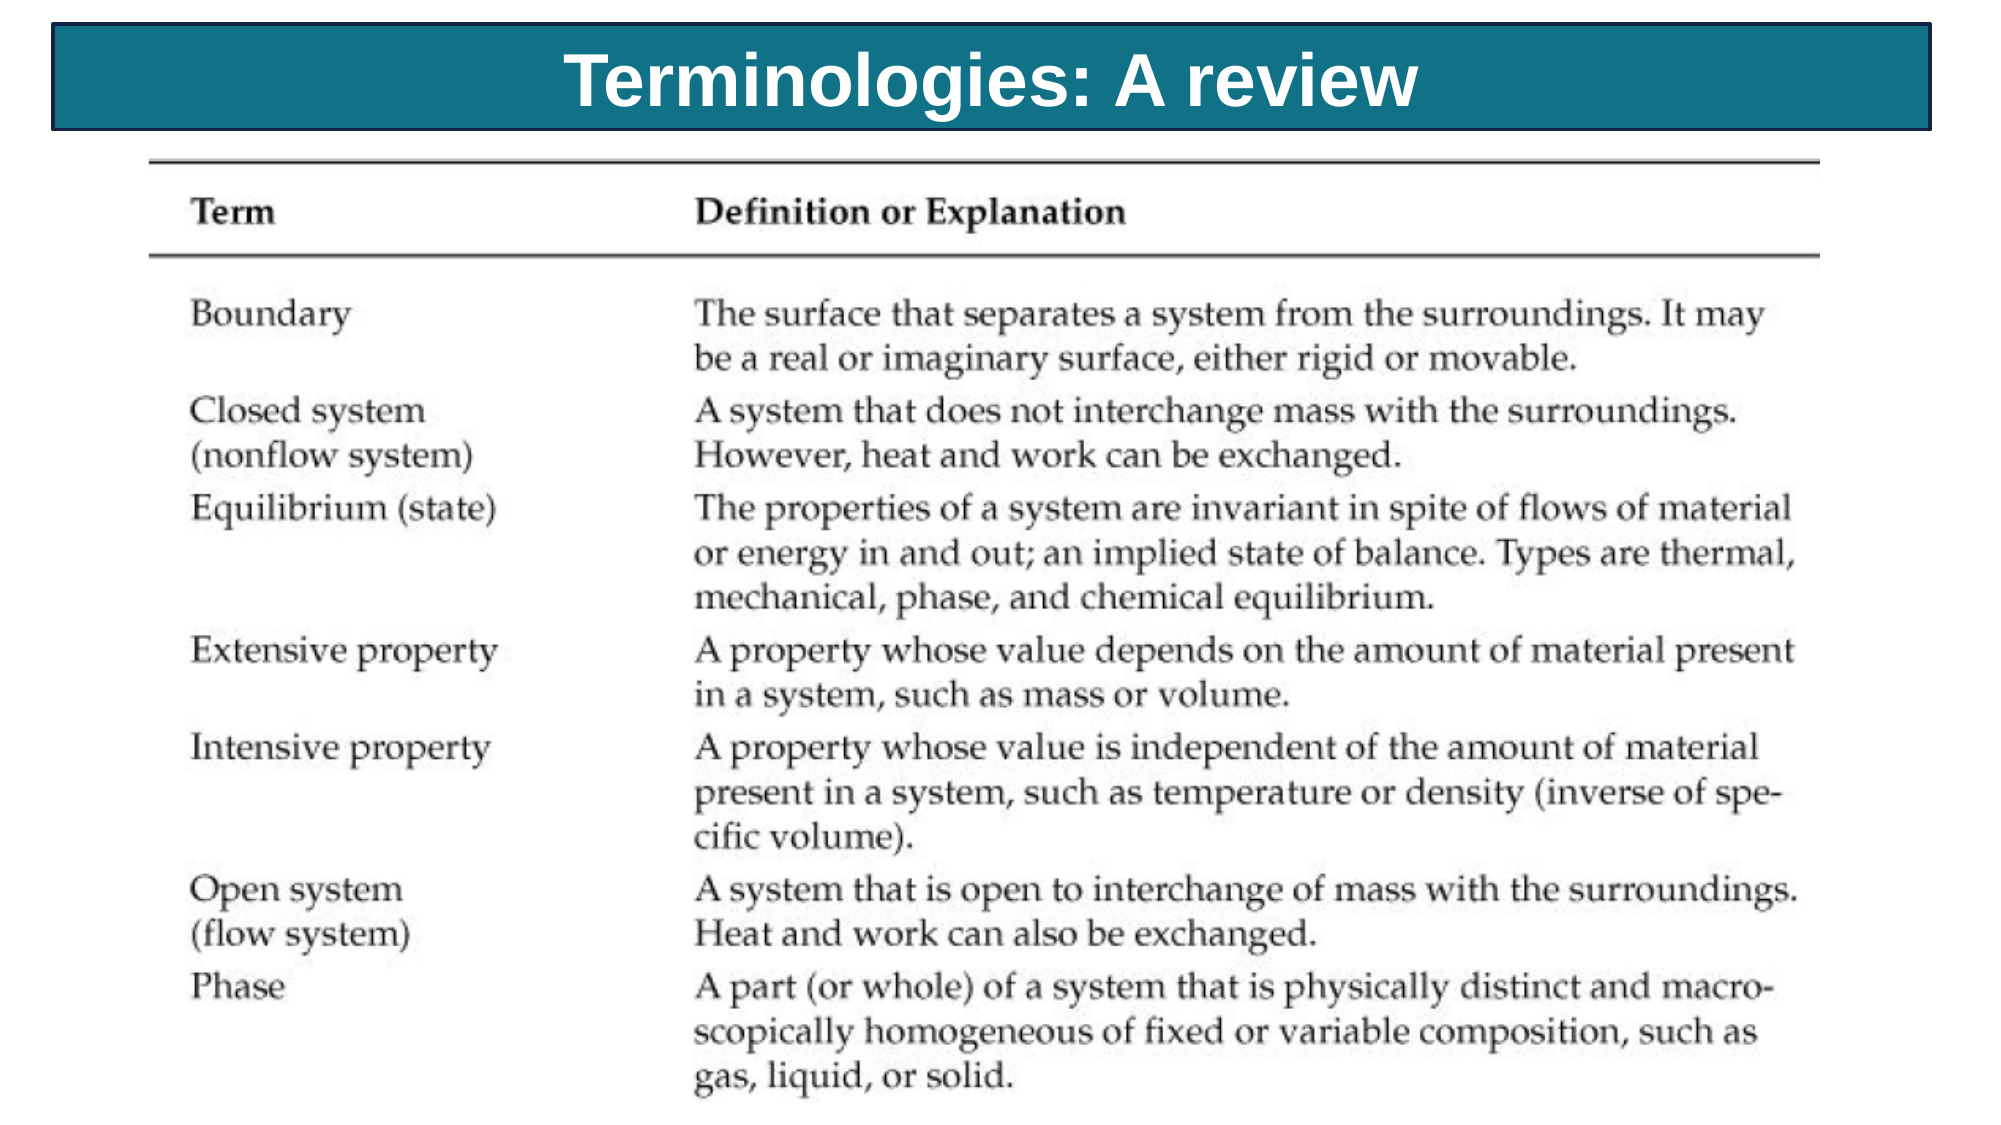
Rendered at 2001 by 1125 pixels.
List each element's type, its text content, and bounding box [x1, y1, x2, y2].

text_box Terminologies: A review [51, 22, 1932, 131]
picture [146, 154, 1821, 1104]
